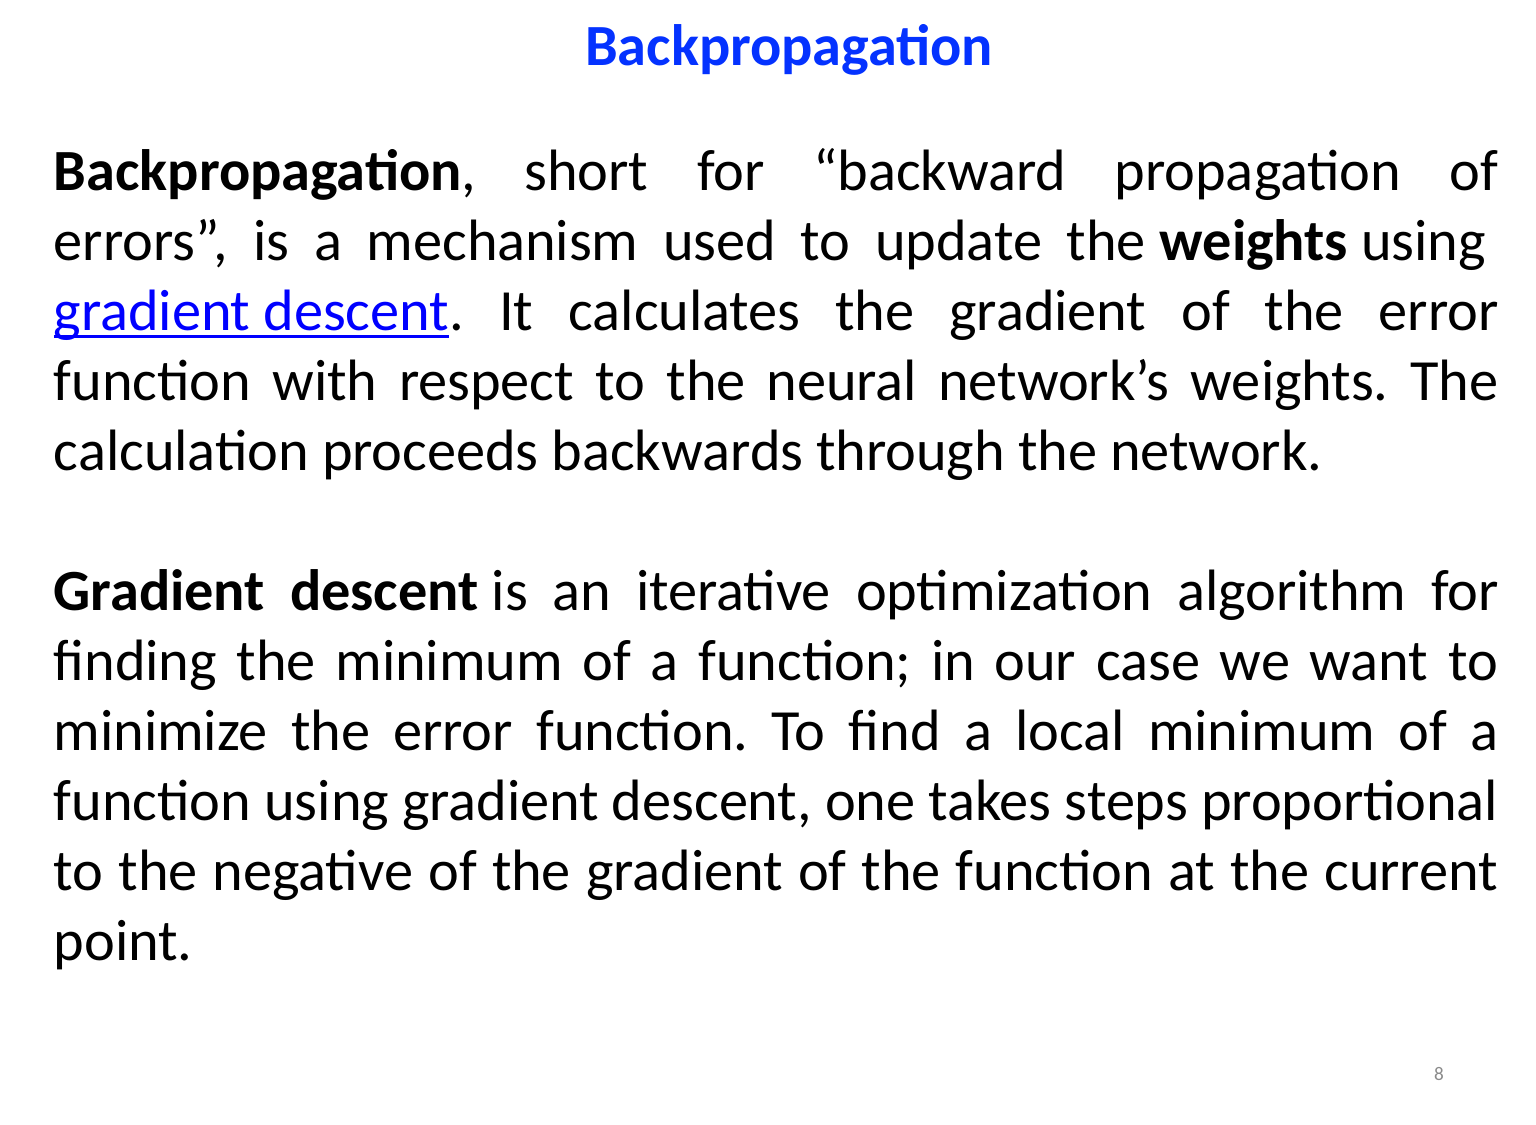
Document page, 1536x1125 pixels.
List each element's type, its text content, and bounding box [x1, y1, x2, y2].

slide_number 8 [1100, 1042, 1459, 1103]
text_box Backpropagation, short for “backward propagation of errors”, is a mechanism used to update the weights using gradient descent. It calculates the gradient of the error function with respect to the neural network’s weights. The calculation proceeds backwards through the network. Gradient descent is an iterative optimization algorithm for finding the minimum of a function; in our case we want to minimize the error function. To find a local minimum of a function using gradient descent, one takes steps proportional to the negative of the gradient of the function at the current point. [38, 124, 1514, 980]
text_box Backpropagation [570, 0, 1009, 85]
